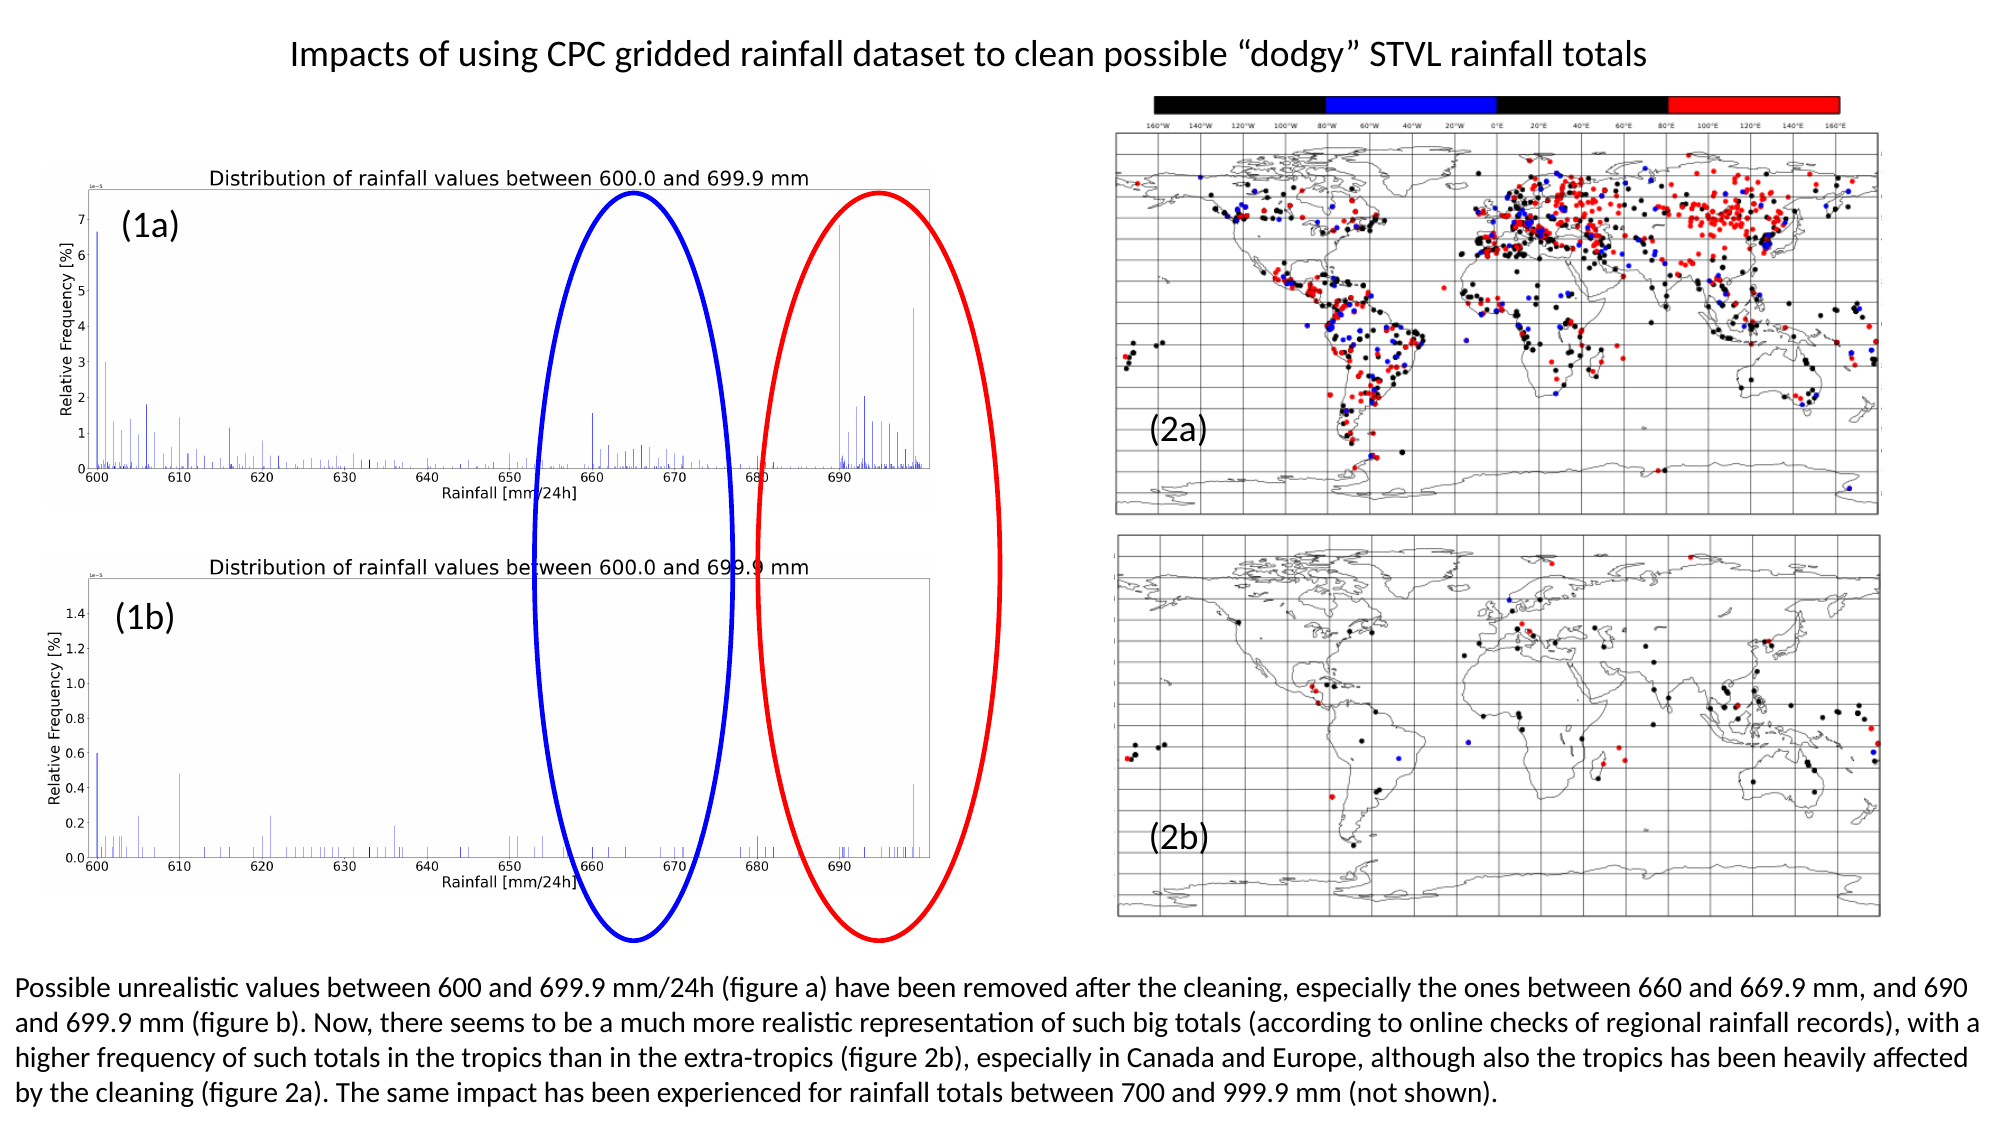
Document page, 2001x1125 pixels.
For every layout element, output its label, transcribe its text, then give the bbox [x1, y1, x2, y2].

picture [46, 554, 933, 897]
picture [1114, 95, 1882, 517]
picture [1114, 532, 1882, 919]
text_box Possible unrealistic values between 600 and 699.9 mm/24h (figure a) have been removed after the cleaning, especially the ones between 660 and 669.9 mm, and 690 and 699.9 mm (figure b). Now, there seems to be a much more realistic representation of such big totals (according to online checks of regional rainfall records), with a higher frequency of such totals in the tropics than in the extra-tropics (figure 2b), especially in Canada and Europe, although also the tropics has been heavily affected by the cleaning (figure 2a). The same impact has been experienced for rainfall totals between 700 and 999.9 mm (not shown). [0, 961, 2000, 1116]
text_box [756, 230, 1002, 942]
text_box Impacts of using CPC gridded rainfall dataset to clean possible “dodgy” STVL rainfall totals [172, 21, 1767, 82]
text_box [585, 897, 682, 942]
text_box [533, 508, 734, 554]
picture [46, 165, 933, 508]
